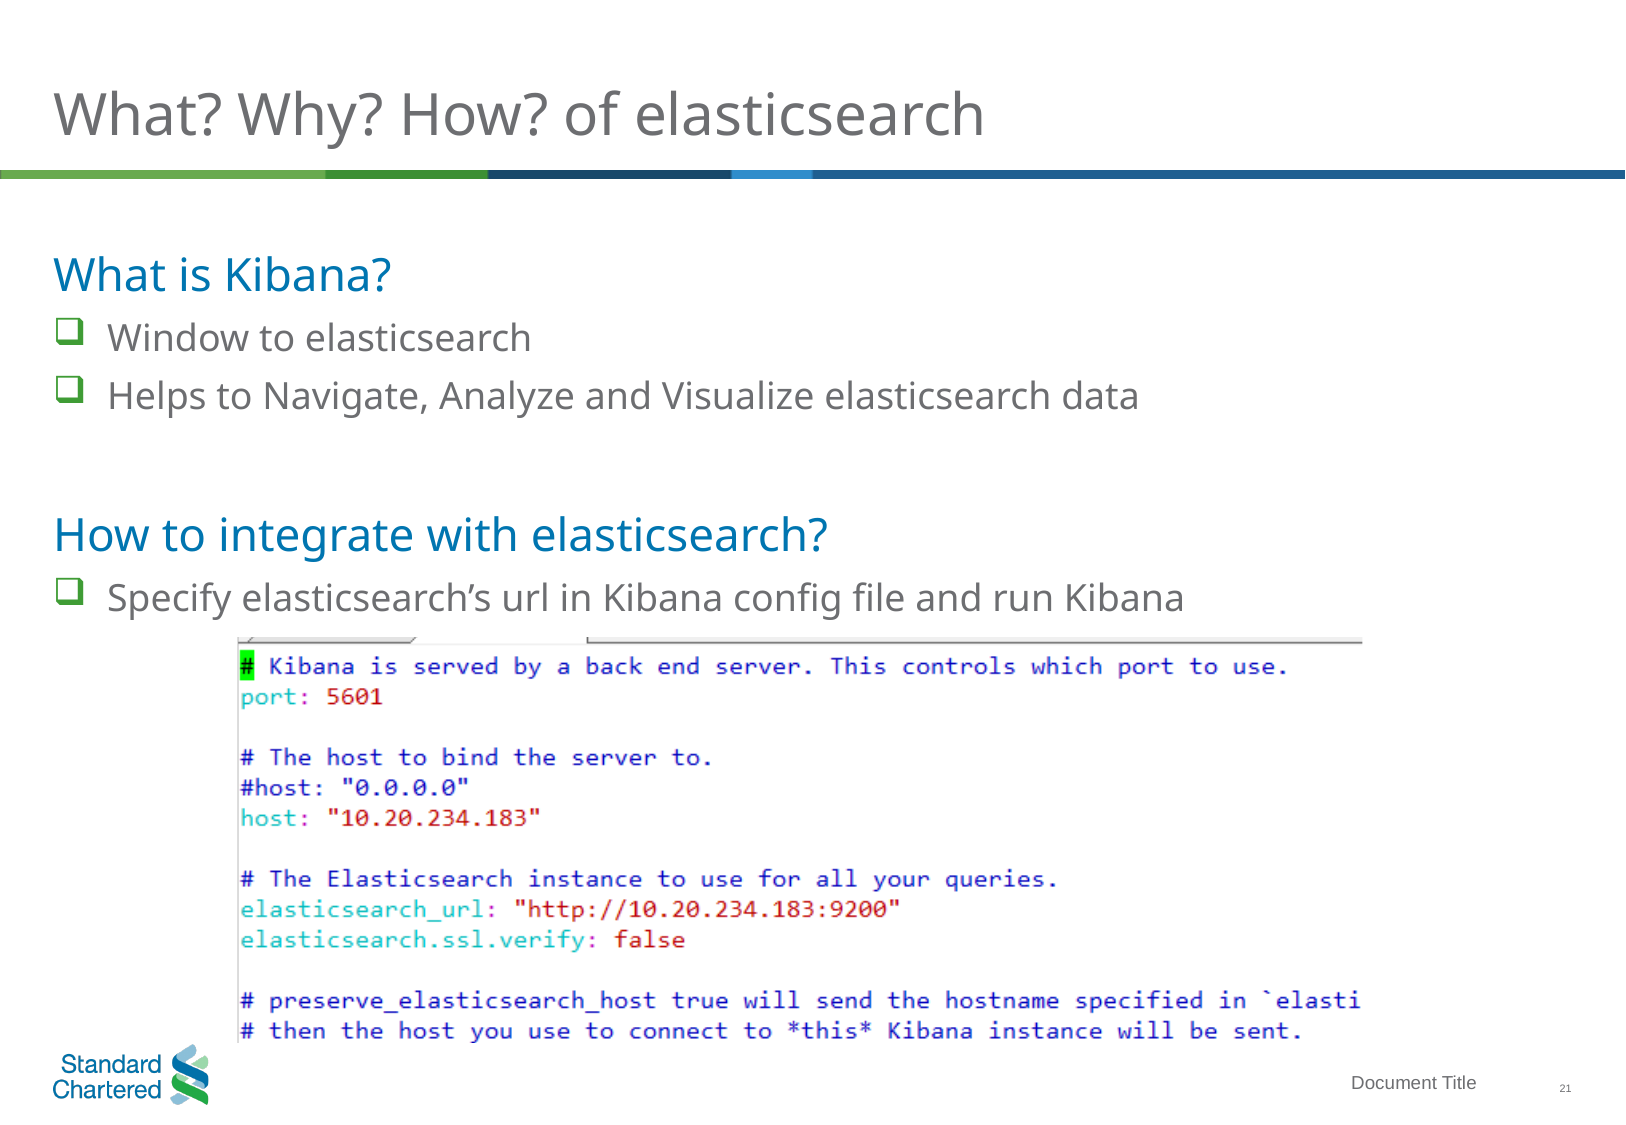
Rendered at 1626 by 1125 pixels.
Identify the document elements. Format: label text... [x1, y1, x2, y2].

picture [237, 637, 1363, 1043]
list What is Kibana? Window to elasticsearch Helps to Navigate, Analyze and Visualize elasticsearch data How to integrate with elasticsearch? Specify elasticsearch’s url in Kibana config file and run Kibana [53, 217, 1573, 1013]
title What? Why? How? of elasticsearch [53, 32, 1573, 148]
picture [0, 170, 1625, 179]
